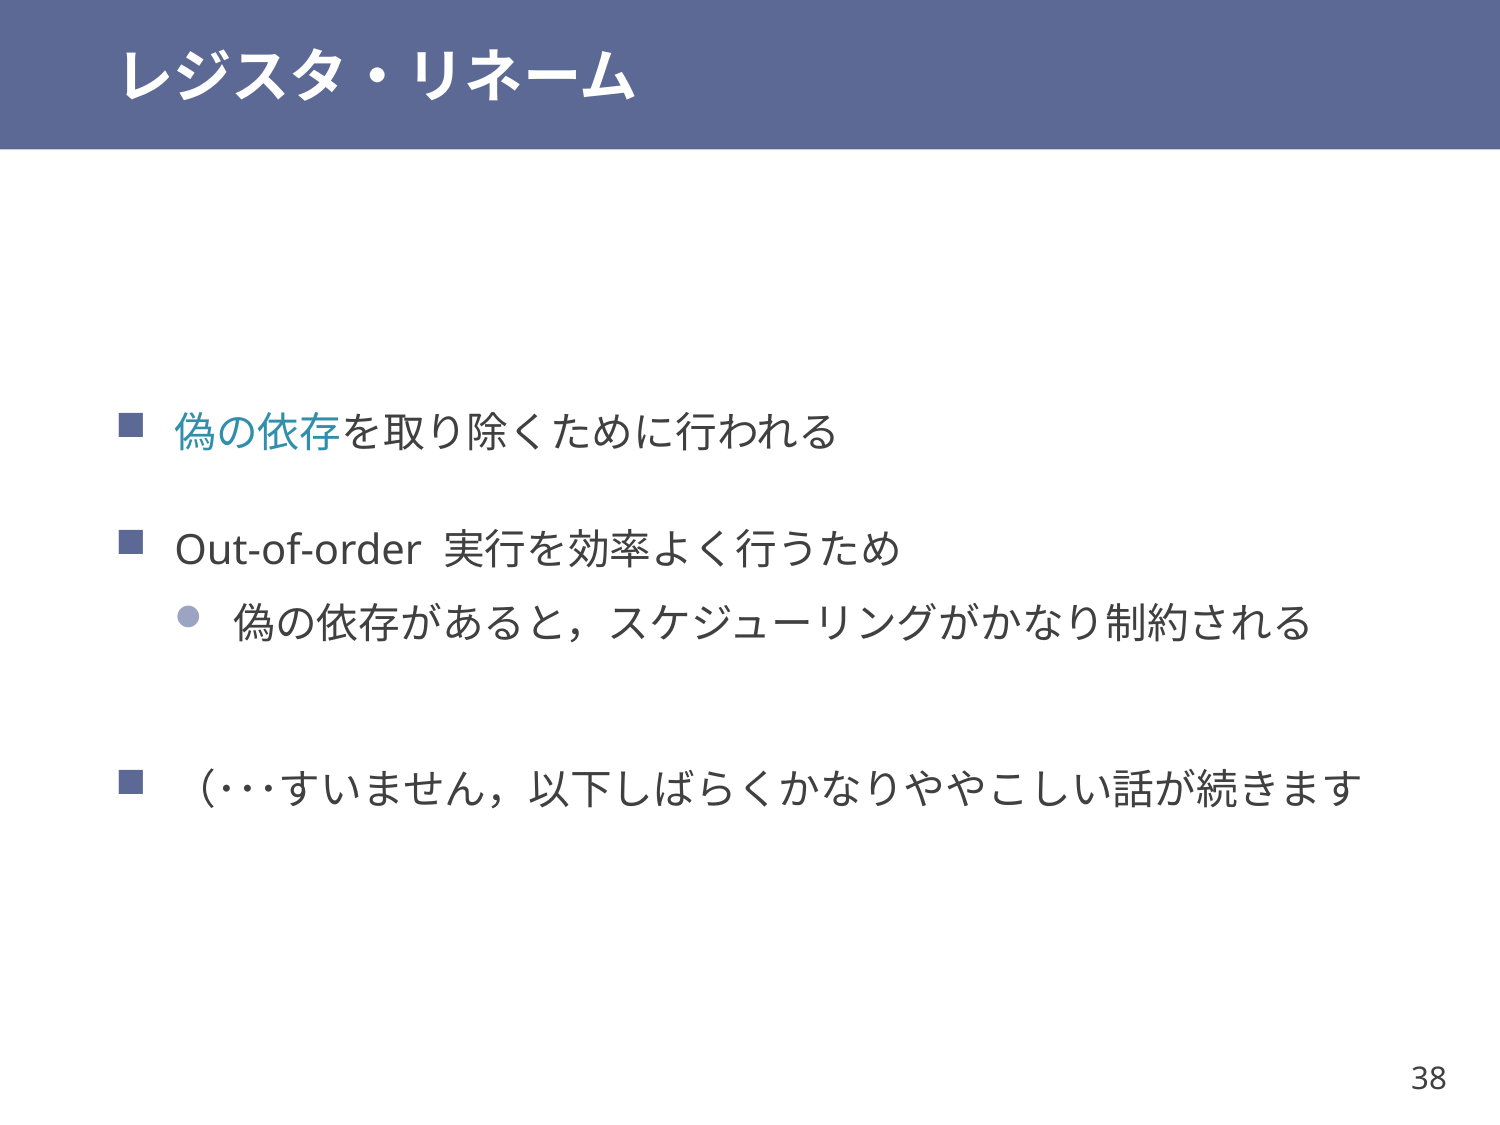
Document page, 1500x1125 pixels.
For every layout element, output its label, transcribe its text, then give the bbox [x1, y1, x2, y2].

list 偽の依存を取り除くために行われる Out-of-order 実行を効率よく行うため 偽の依存があると，スケジューリングがかなり制約される （･･･すいません，以下しばらくかなりややこしい話が続きます [100, 178, 1400, 1036]
title レジスタ・リネーム [100, 0, 1500, 150]
